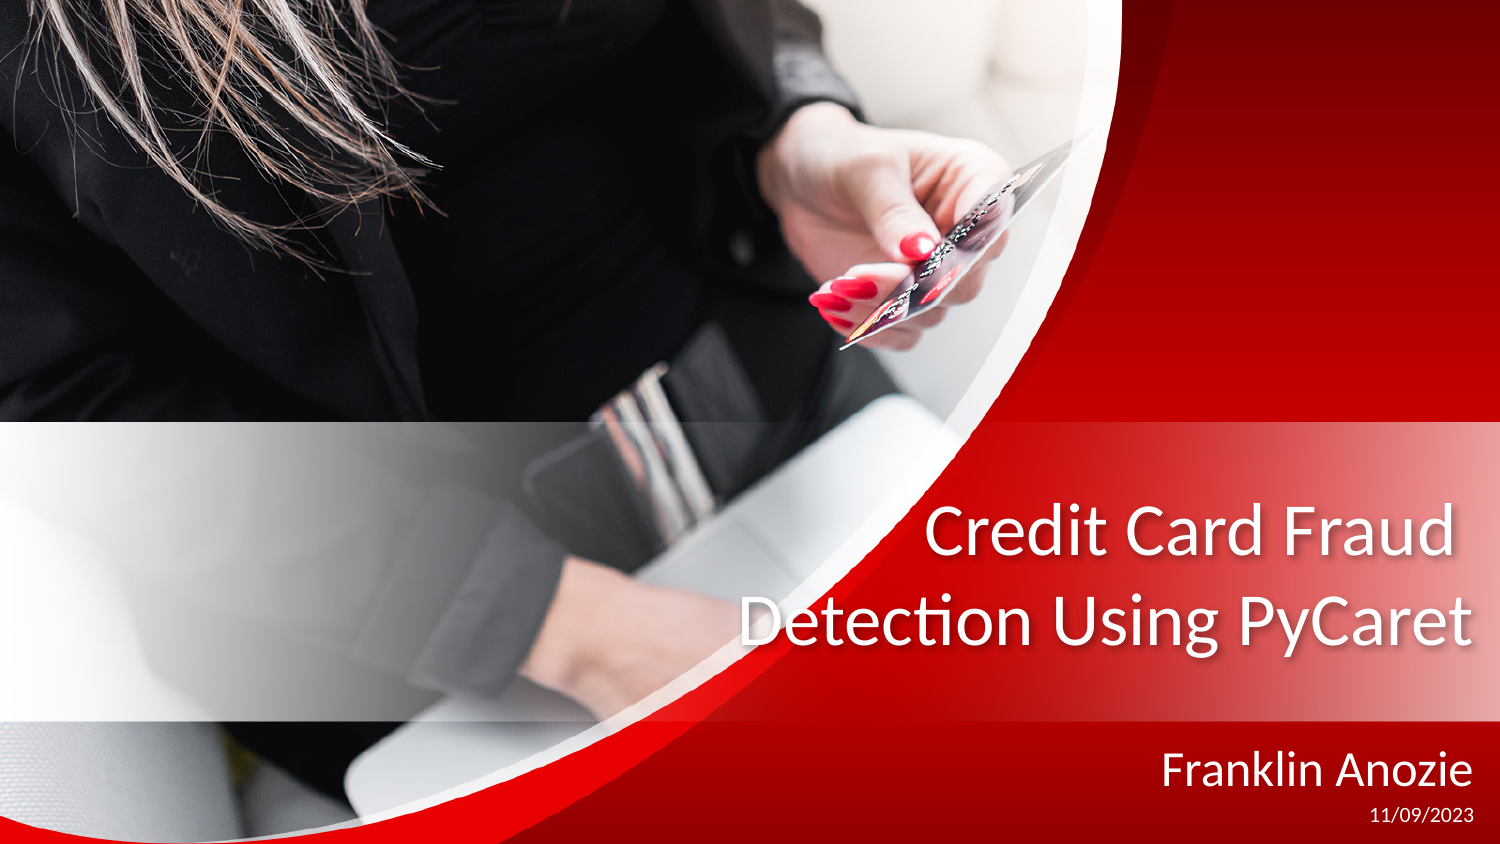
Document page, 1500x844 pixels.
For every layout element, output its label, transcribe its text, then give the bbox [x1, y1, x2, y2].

subtitle Franklin Anozie 11/09/2023 [180, 727, 1490, 835]
title Credit Card Fraud Detection Using PyCaret [143, 431, 1490, 710]
picture [0, 0, 1500, 844]
